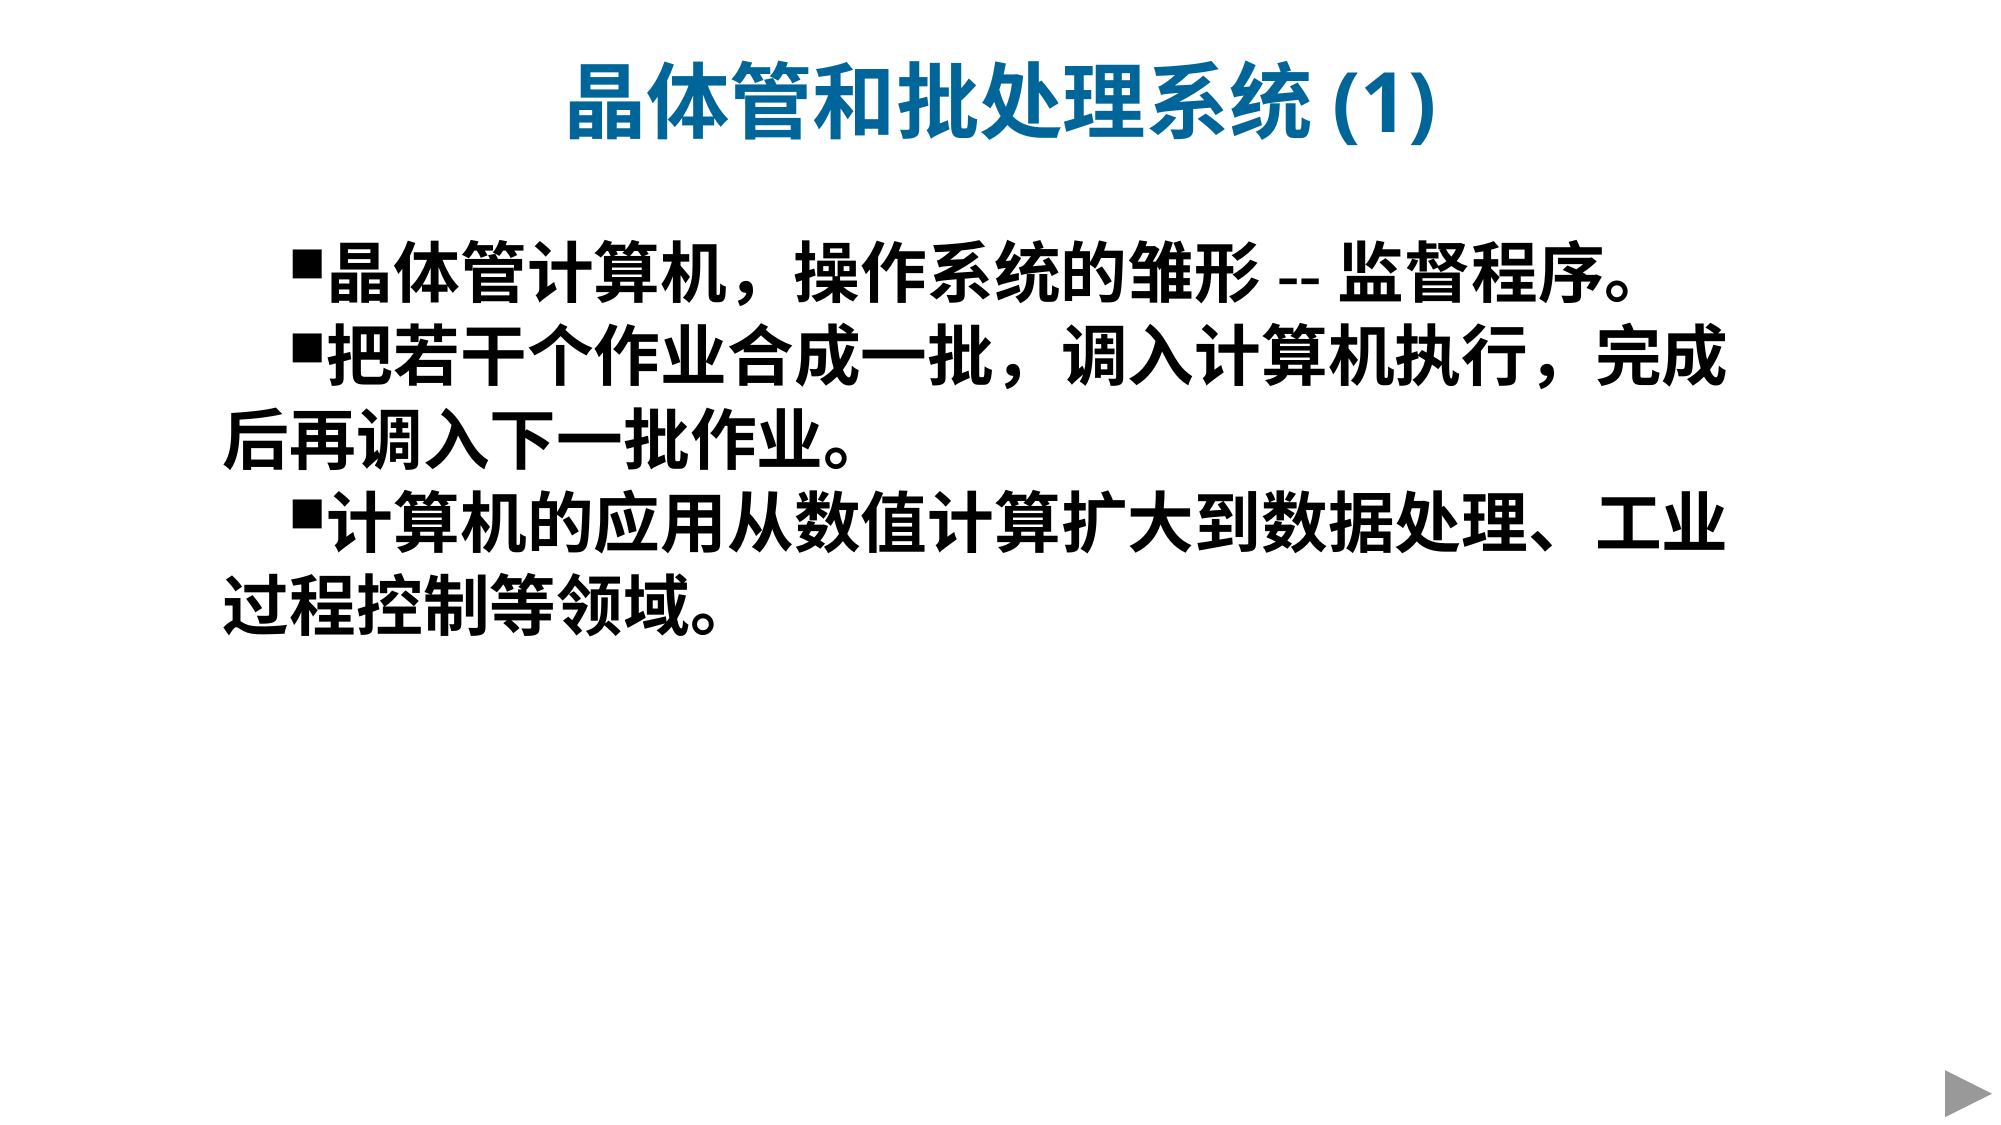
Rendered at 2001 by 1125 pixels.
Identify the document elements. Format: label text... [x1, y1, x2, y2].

list 晶体管计算机，操作系统的雏形--监督程序。 把若干个作业合成一批，调入计算机执行，完成后再调入下一批作业。 计算机的应用从数值计算扩大到数据处理、工业过程控制等领域。 [207, 220, 1750, 744]
text_box [270, 486, 1730, 1073]
text_box [1937, 1062, 2000, 1125]
text_box 晶体管和批处理系统(1) [249, 0, 1750, 188]
